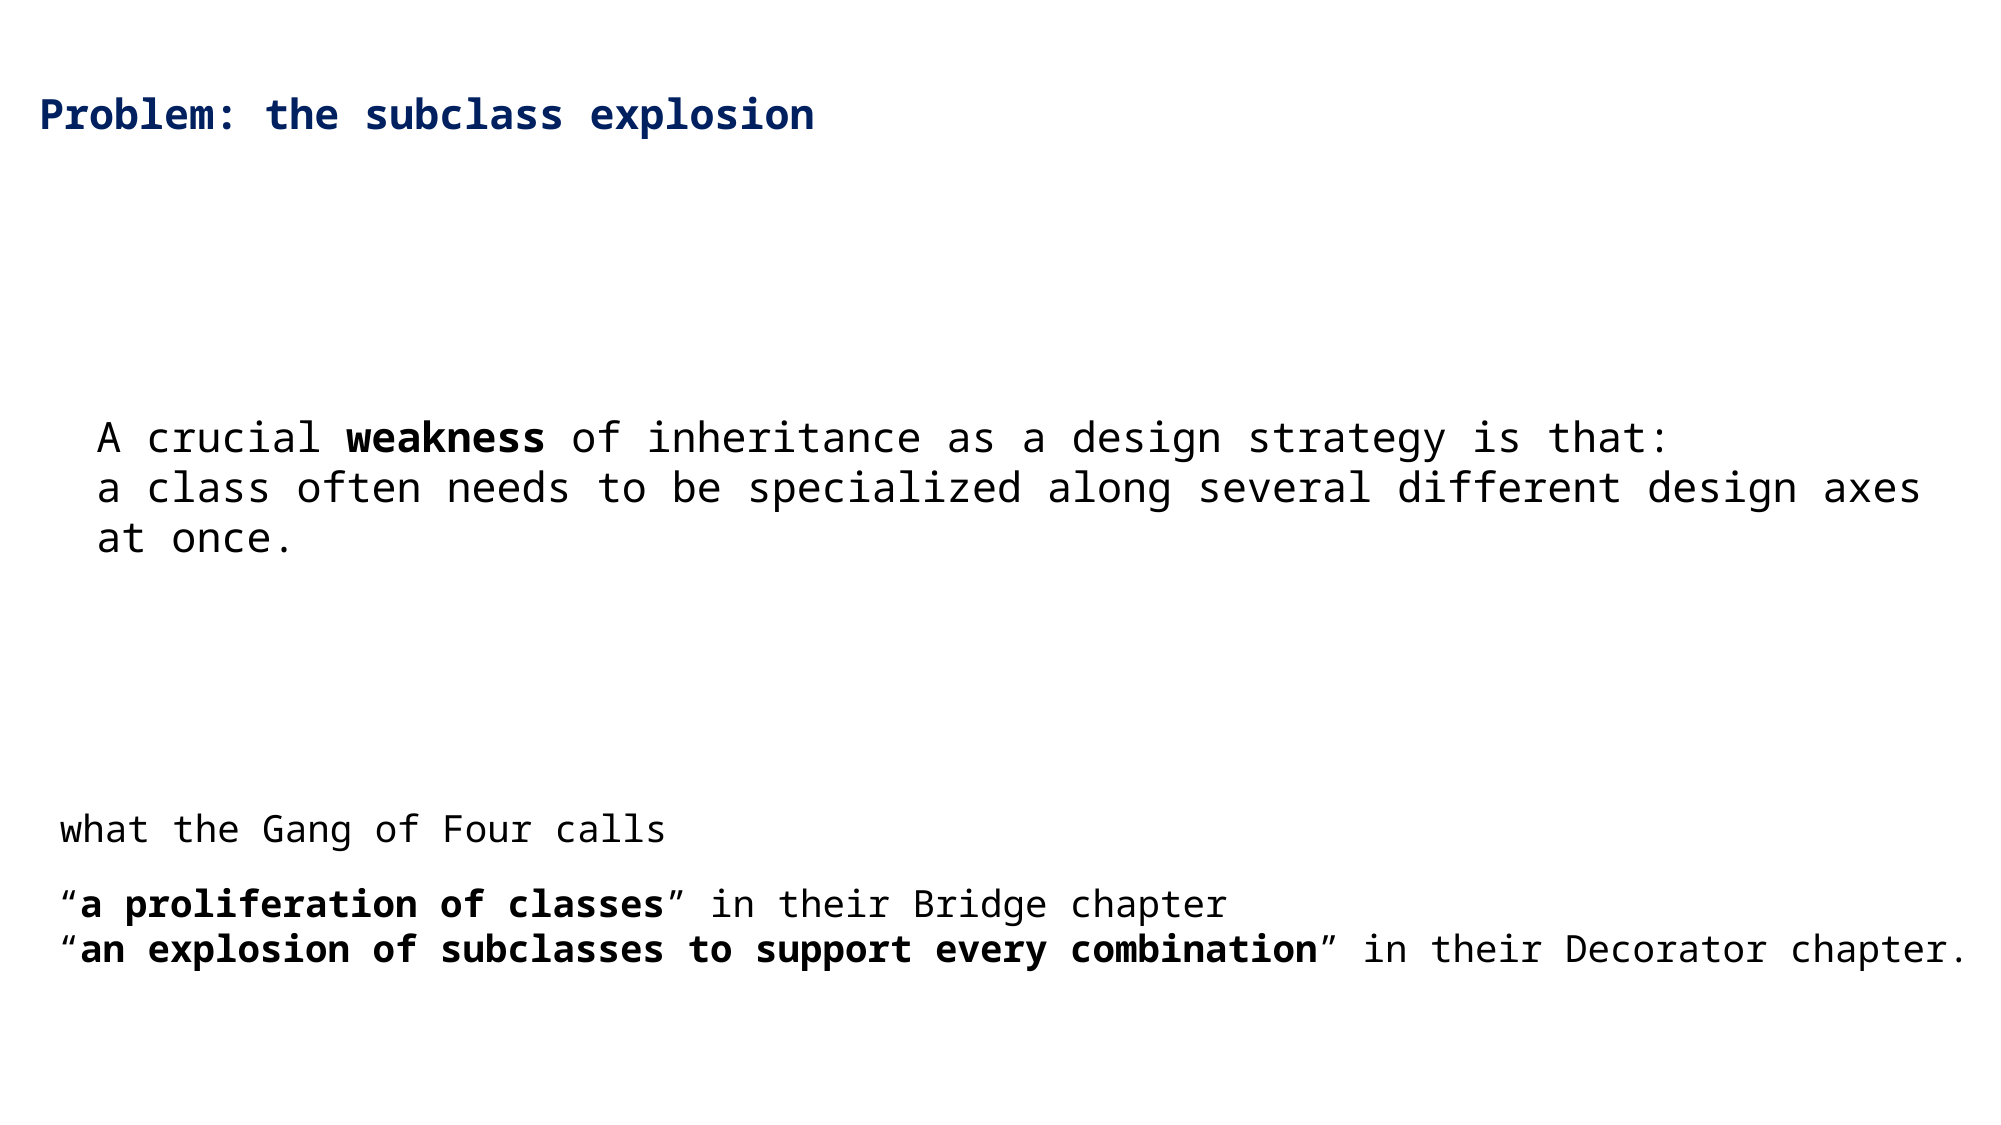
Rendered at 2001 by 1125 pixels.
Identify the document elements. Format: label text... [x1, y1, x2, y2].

text_box what the Gang of Four calls [44, 797, 683, 858]
text_box Problem: the subclass explosion [24, 79, 830, 145]
text_box “a proliferation of classes” in their Bridge chapter “an explosion of subclasses to support every combination” in their Decorator chapter. [20, 827, 2000, 978]
text_box A crucial weakness of inheritance as a design strategy is that: a class often needs to be specialized along several different design axes at once. [81, 403, 1939, 568]
